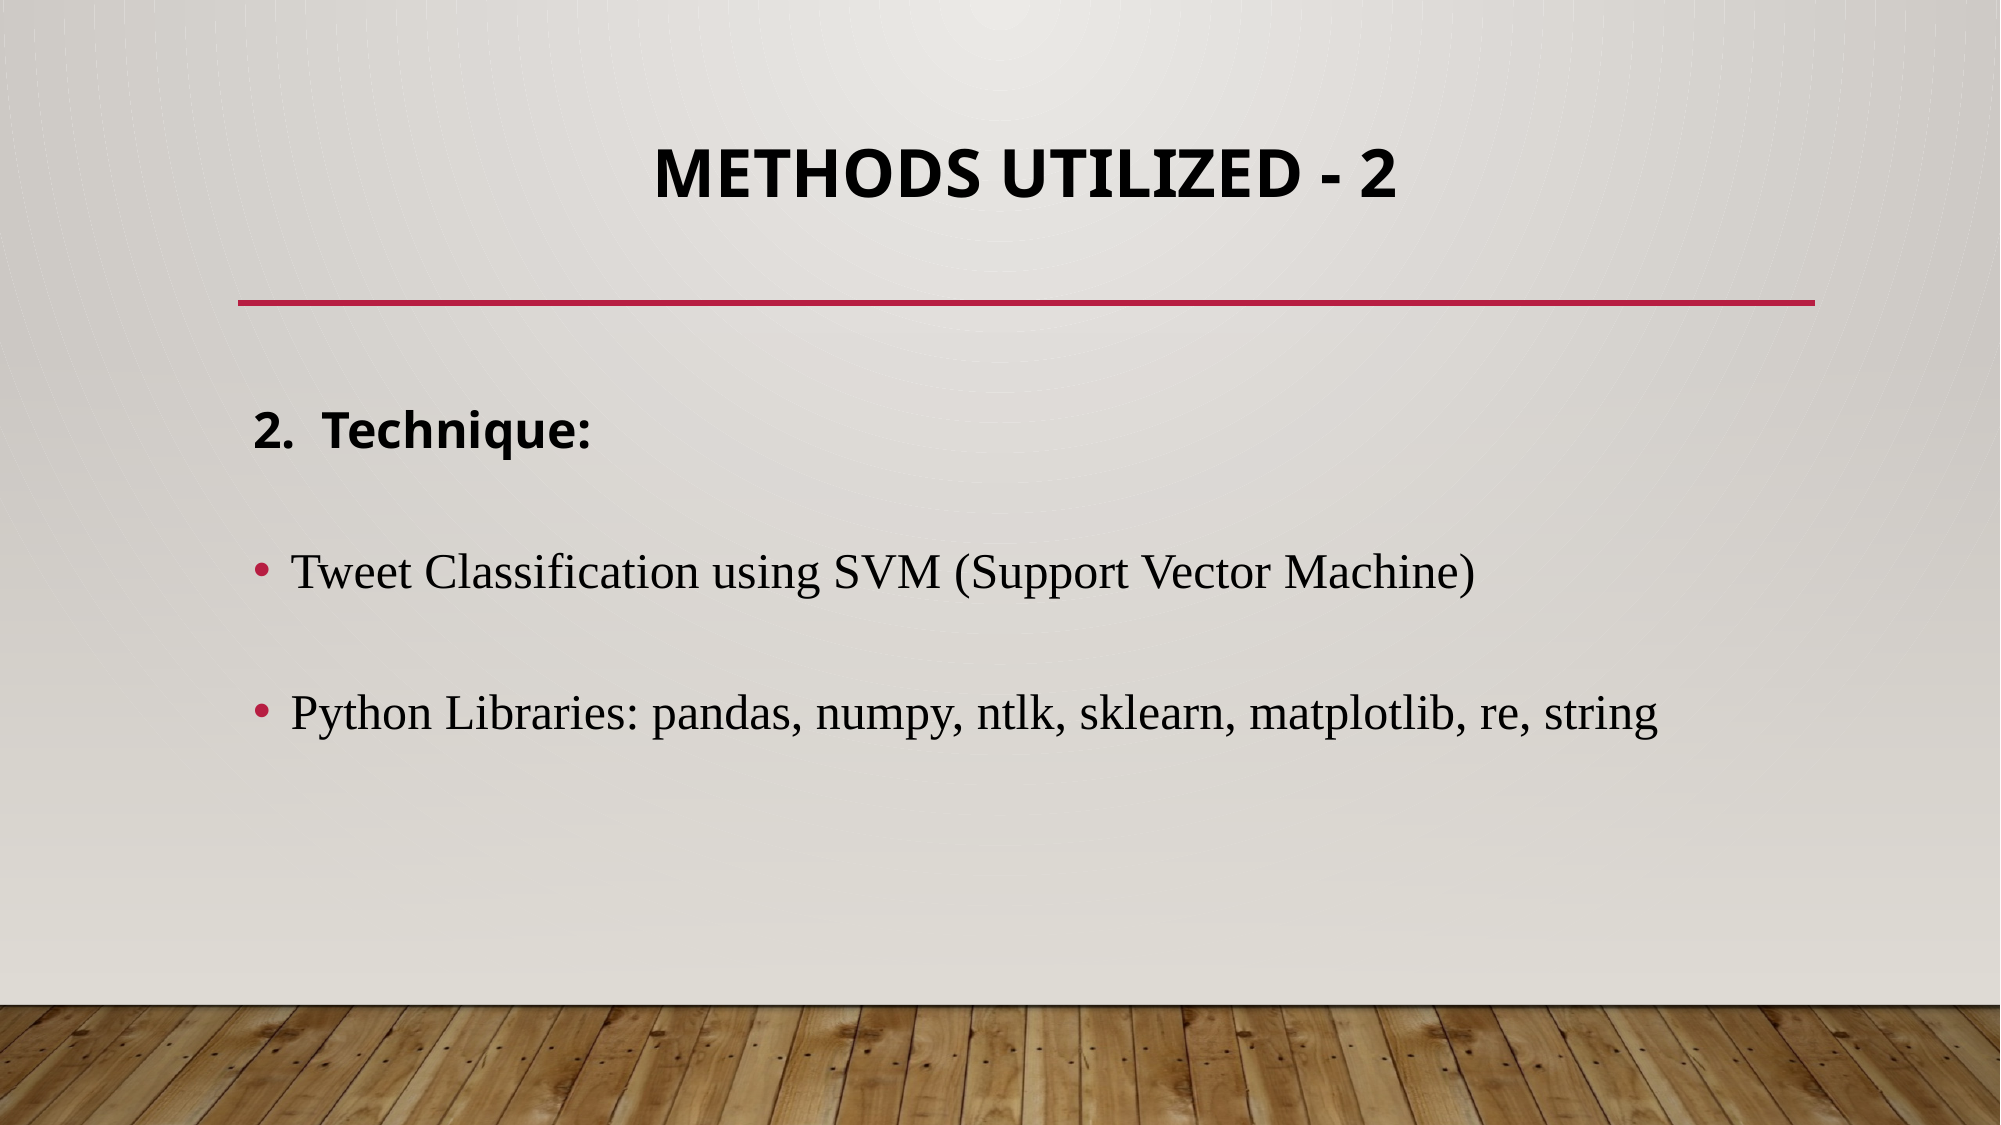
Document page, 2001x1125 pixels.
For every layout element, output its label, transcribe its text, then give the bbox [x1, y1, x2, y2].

title Methods utilized - 2 [238, 131, 1814, 305]
picture [0, 1005, 2000, 1125]
list 2. Technique: Tweet Classification using SVM (Support Vector Machine) Python Libraries: pandas, numpy, ntlk, sklearn, matplotlib, re, string [238, 330, 1814, 918]
